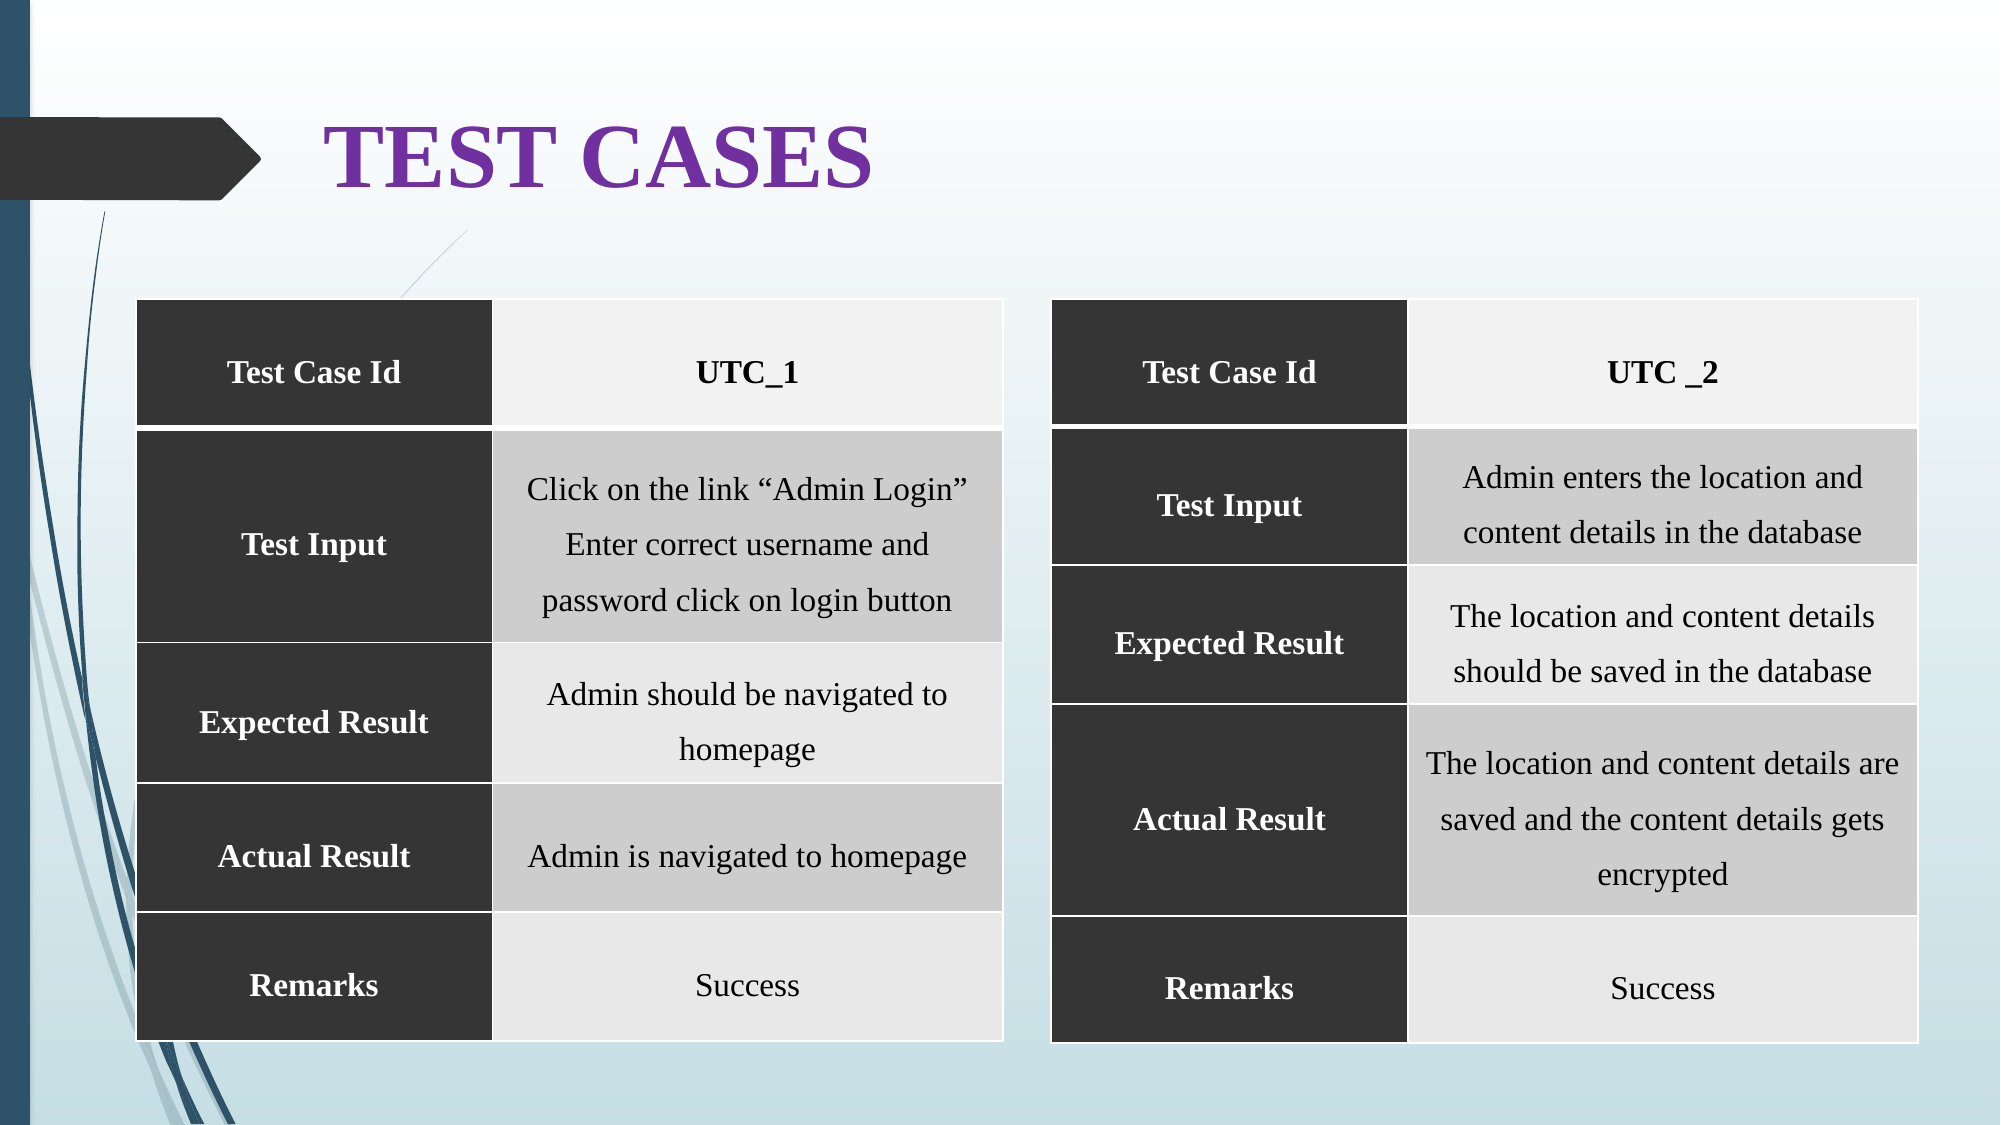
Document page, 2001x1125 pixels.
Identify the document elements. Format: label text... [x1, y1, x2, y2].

table_cell Test Input [1052, 429, 1407, 564]
table_header UTC _2 [1409, 300, 1917, 424]
table_cell Success [1409, 917, 1917, 1042]
table_cell The location and content details should be saved in the database [1409, 566, 1917, 703]
table_cell Actual Result [1052, 705, 1407, 915]
table_cell Expected Result [1052, 566, 1407, 703]
table_cell The location and content details are saved and the content details gets encrypted [1409, 705, 1917, 915]
table_cell Admin enters the location and content details in the database [1409, 429, 1917, 564]
table_cell Admin is navigated to homepage [493, 784, 1002, 911]
table_cell Expected Result [137, 643, 492, 782]
table_cell Click on the link “Admin Login” Enter correct username and password click on login button [493, 431, 1002, 642]
table_cell Actual Result [137, 784, 492, 911]
title TEST CASES [308, 88, 1824, 299]
table_header UTC_1 [493, 300, 1002, 425]
table_cell Test Input [137, 431, 492, 642]
table_cell Remarks [137, 913, 492, 1040]
table_header Test Case Id [1052, 300, 1407, 424]
table_cell Success [493, 913, 1002, 1040]
table_cell Remarks [1052, 917, 1407, 1042]
table_header Test Case Id [137, 300, 492, 425]
table_cell Admin should be navigated to homepage [493, 643, 1002, 782]
